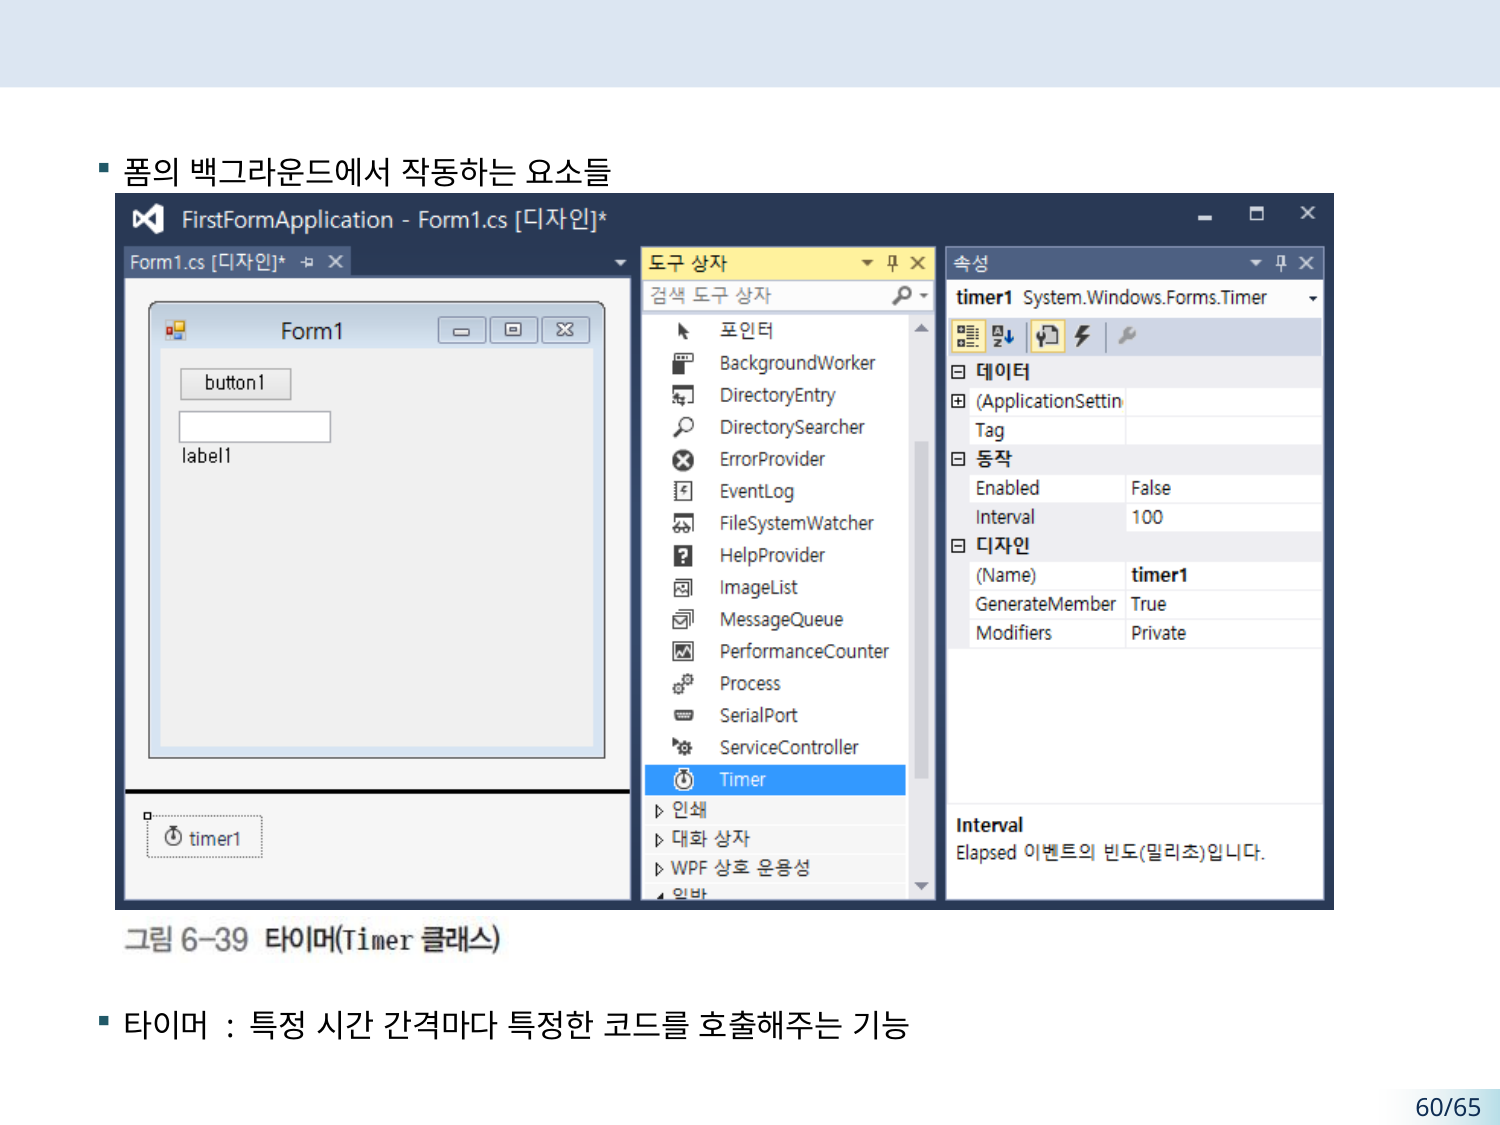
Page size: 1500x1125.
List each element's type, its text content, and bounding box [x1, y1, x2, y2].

list 폼의 백그라운드에서 작동하는 요소들 타이머 : 특정 시간 간격마다 특정한 코드를 호출해주는 기능 [10, 126, 1481, 1057]
picture [114, 193, 1335, 910]
picture [122, 916, 509, 963]
